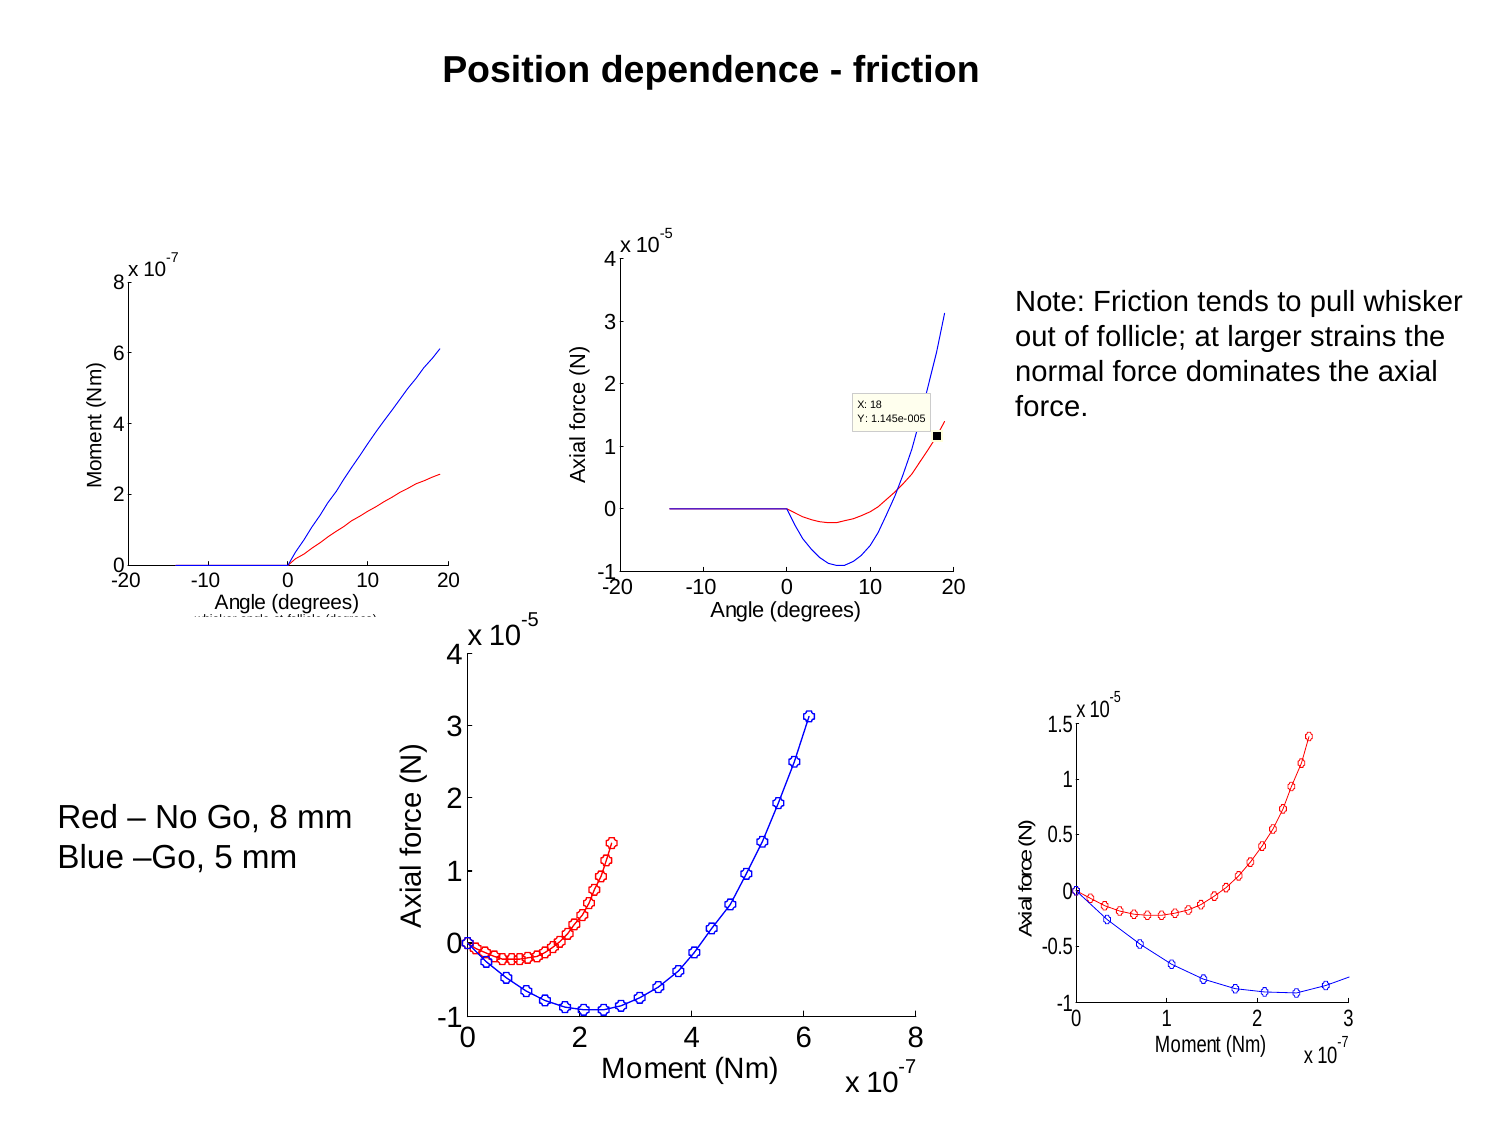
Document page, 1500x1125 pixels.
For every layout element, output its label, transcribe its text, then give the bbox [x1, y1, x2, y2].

text_box Red – No Go, 8 mm Blue –Go, 5 mm [42, 787, 368, 882]
picture [74, 224, 995, 1095]
text_box Note: Friction tends to pull whisker out of follicle; at larger strains the normal force dominates the axial force. [1000, 274, 1487, 430]
picture [1012, 687, 1384, 1065]
text_box Position dependence - friction [427, 37, 996, 98]
